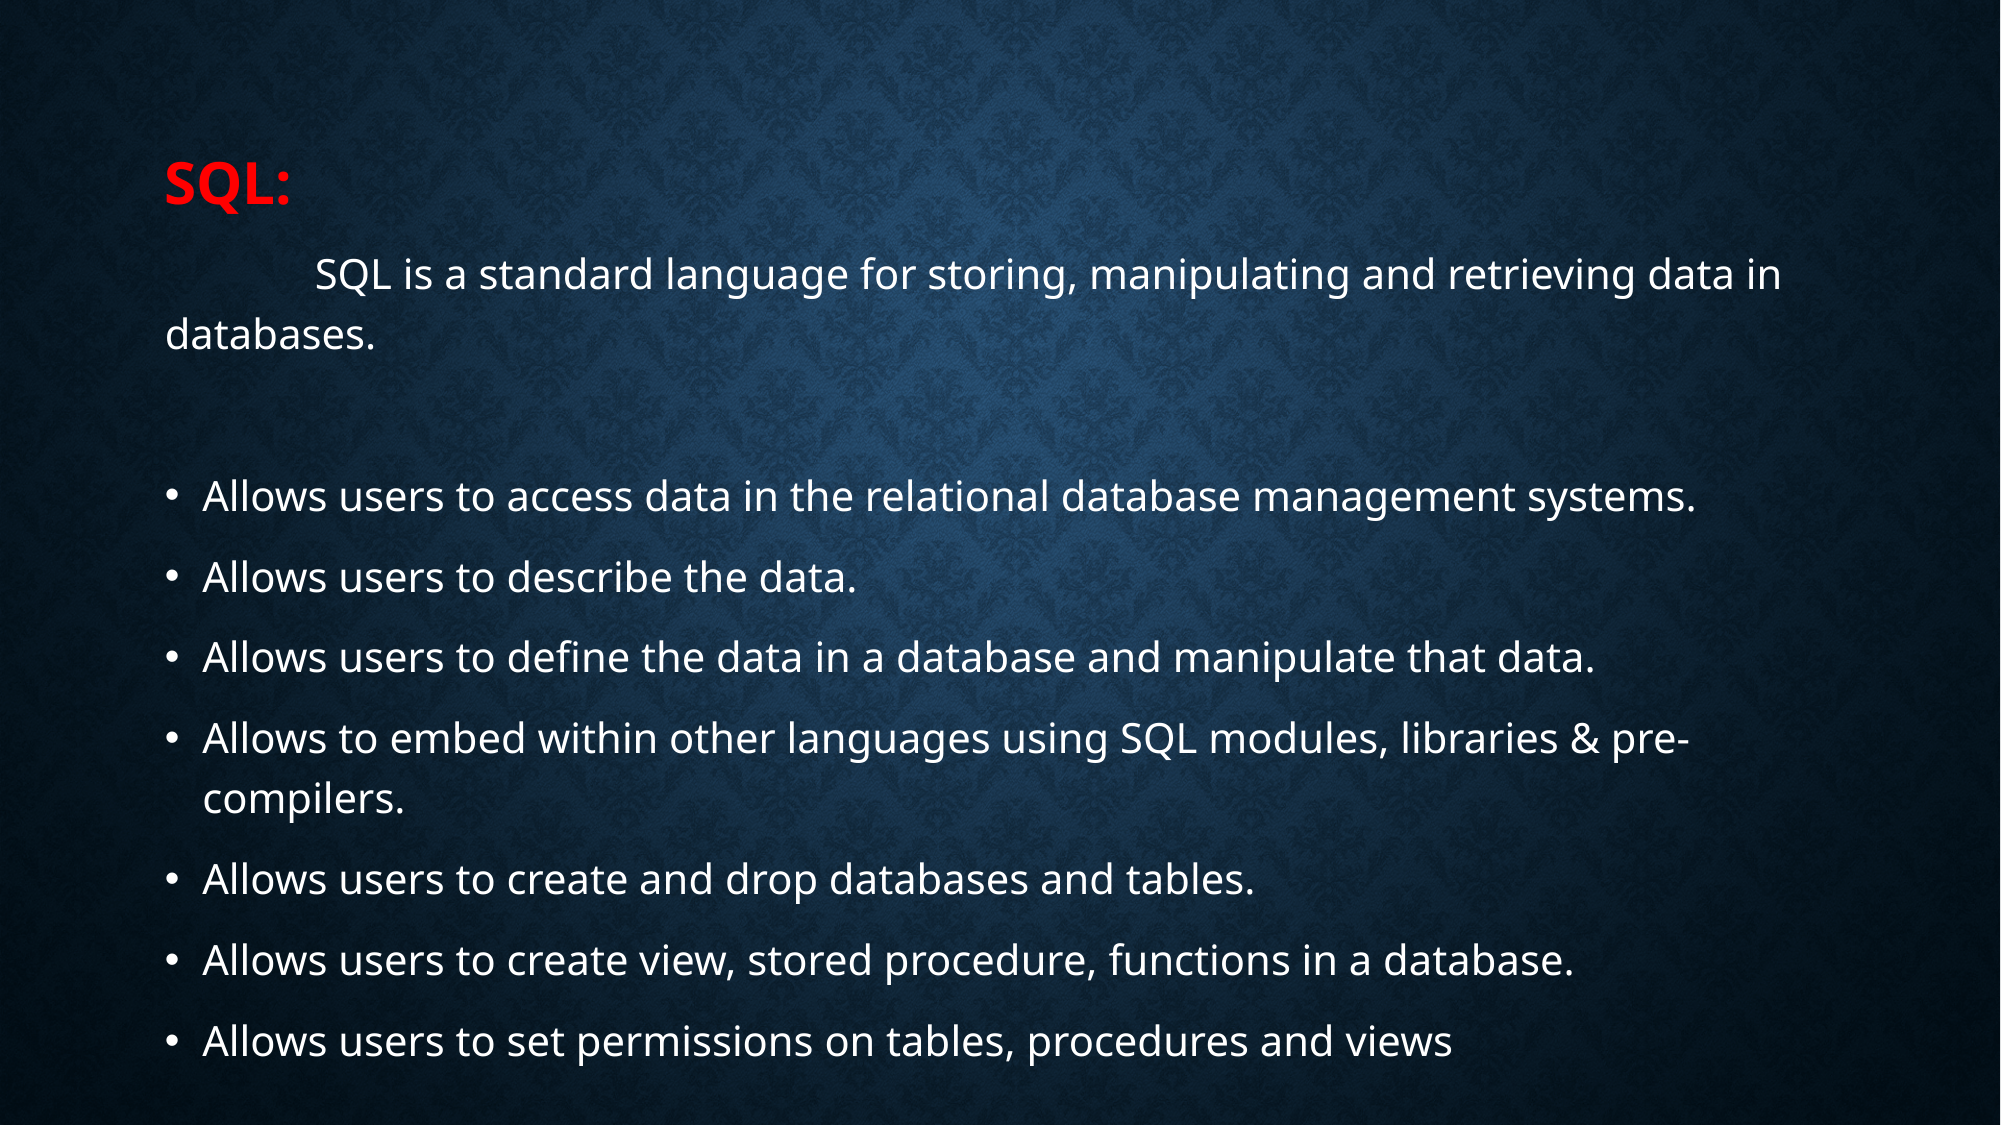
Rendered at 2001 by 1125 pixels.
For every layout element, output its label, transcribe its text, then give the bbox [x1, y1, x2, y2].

list SQL: SQL is a standard language for storing, manipulating and retrieving data in databases. Allows users to access data in the relational database management systems. Allows users to describe the data. Allows users to define the data in a database and manipulate that data. Allows to embed within other languages using SQL modules, libraries & pre-compilers. Allows users to create and drop databases and tables. Allows users to create view, stored procedure, functions in a database. Allows users to set permissions on tables, procedures and views [149, 125, 1849, 1086]
